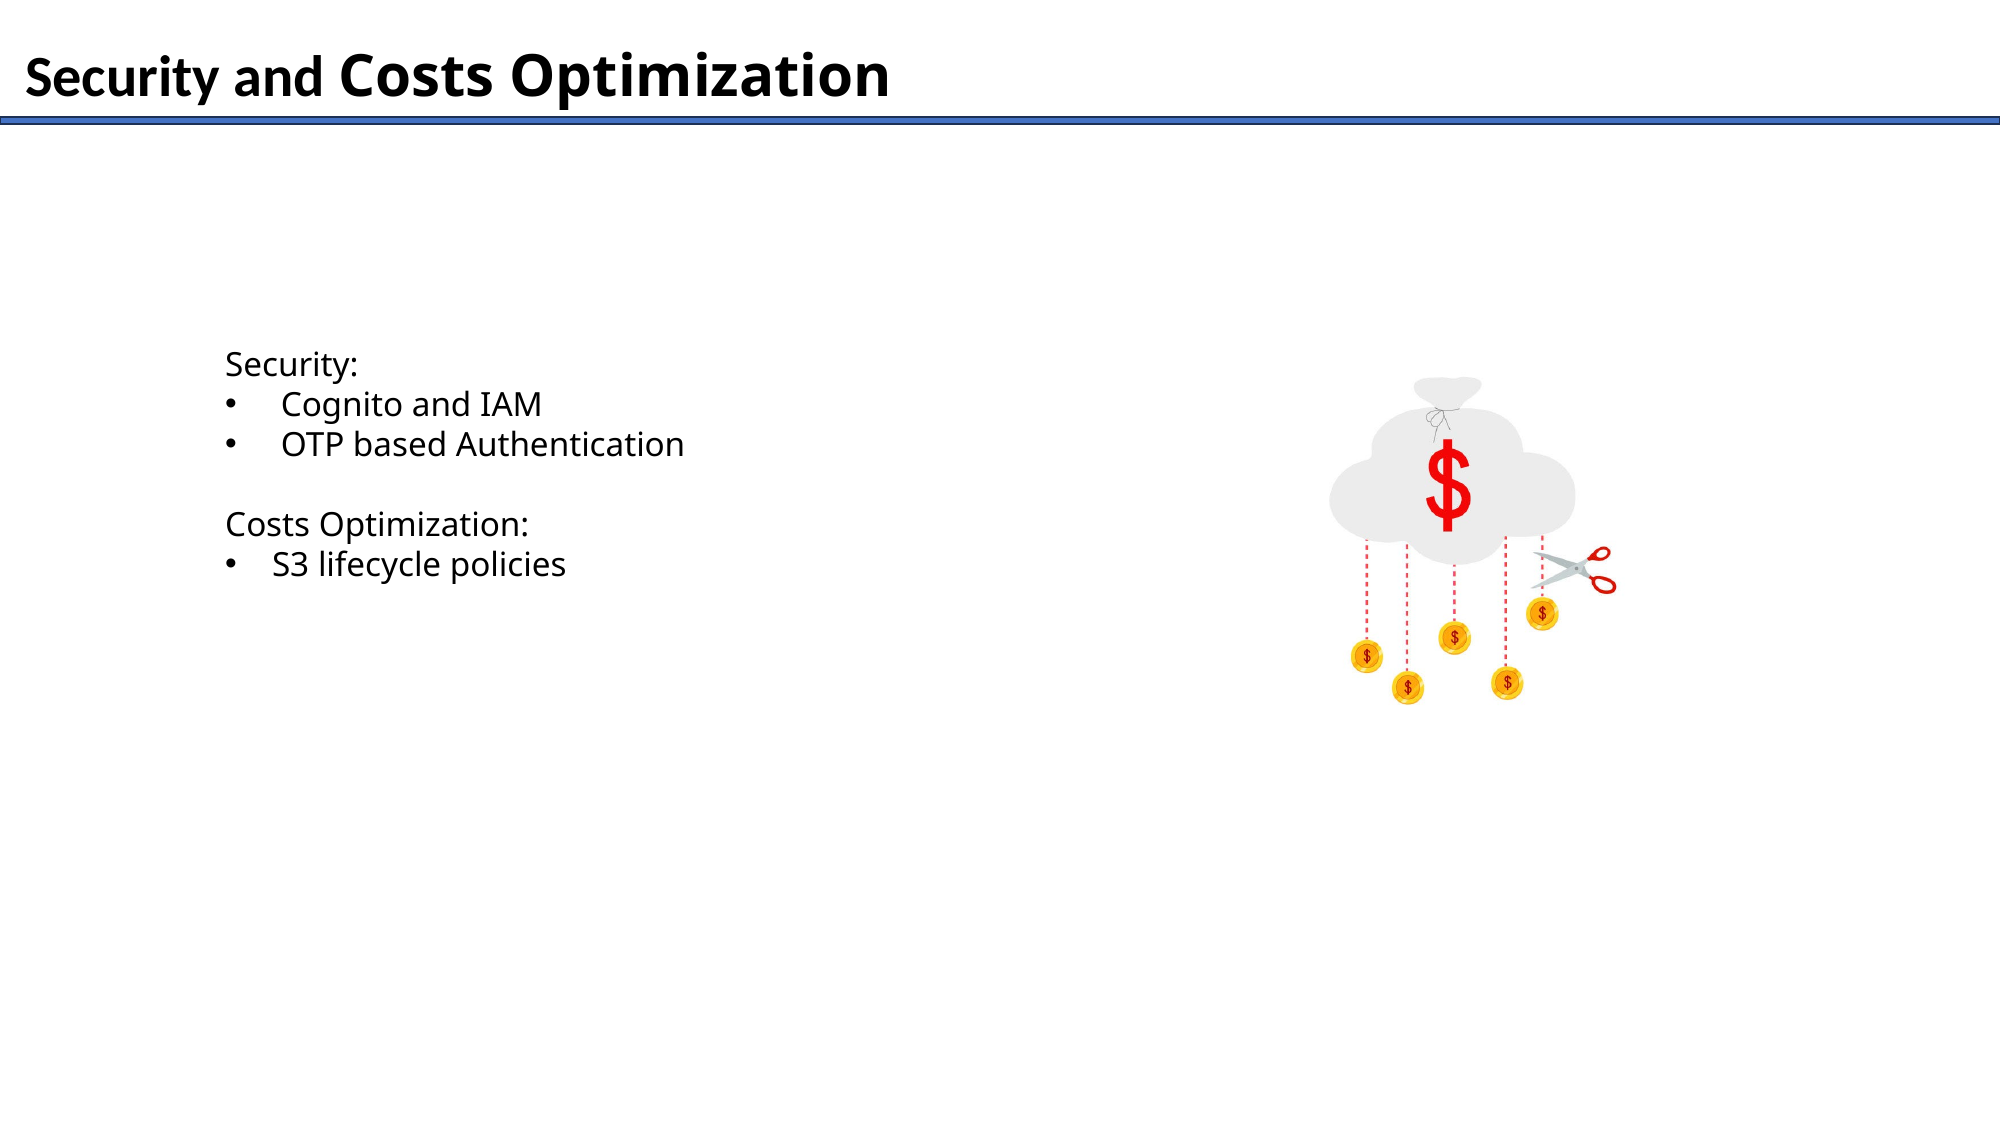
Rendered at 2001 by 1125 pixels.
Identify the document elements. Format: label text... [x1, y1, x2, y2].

text_box [0, 116, 2000, 125]
picture [1133, 331, 1786, 759]
text_box Security: Cognito and IAM OTP based Authentication Costs Optimization: S3 lifecycle policies [210, 336, 945, 591]
text_box Security and Costs Optimization [10, 31, 907, 116]
